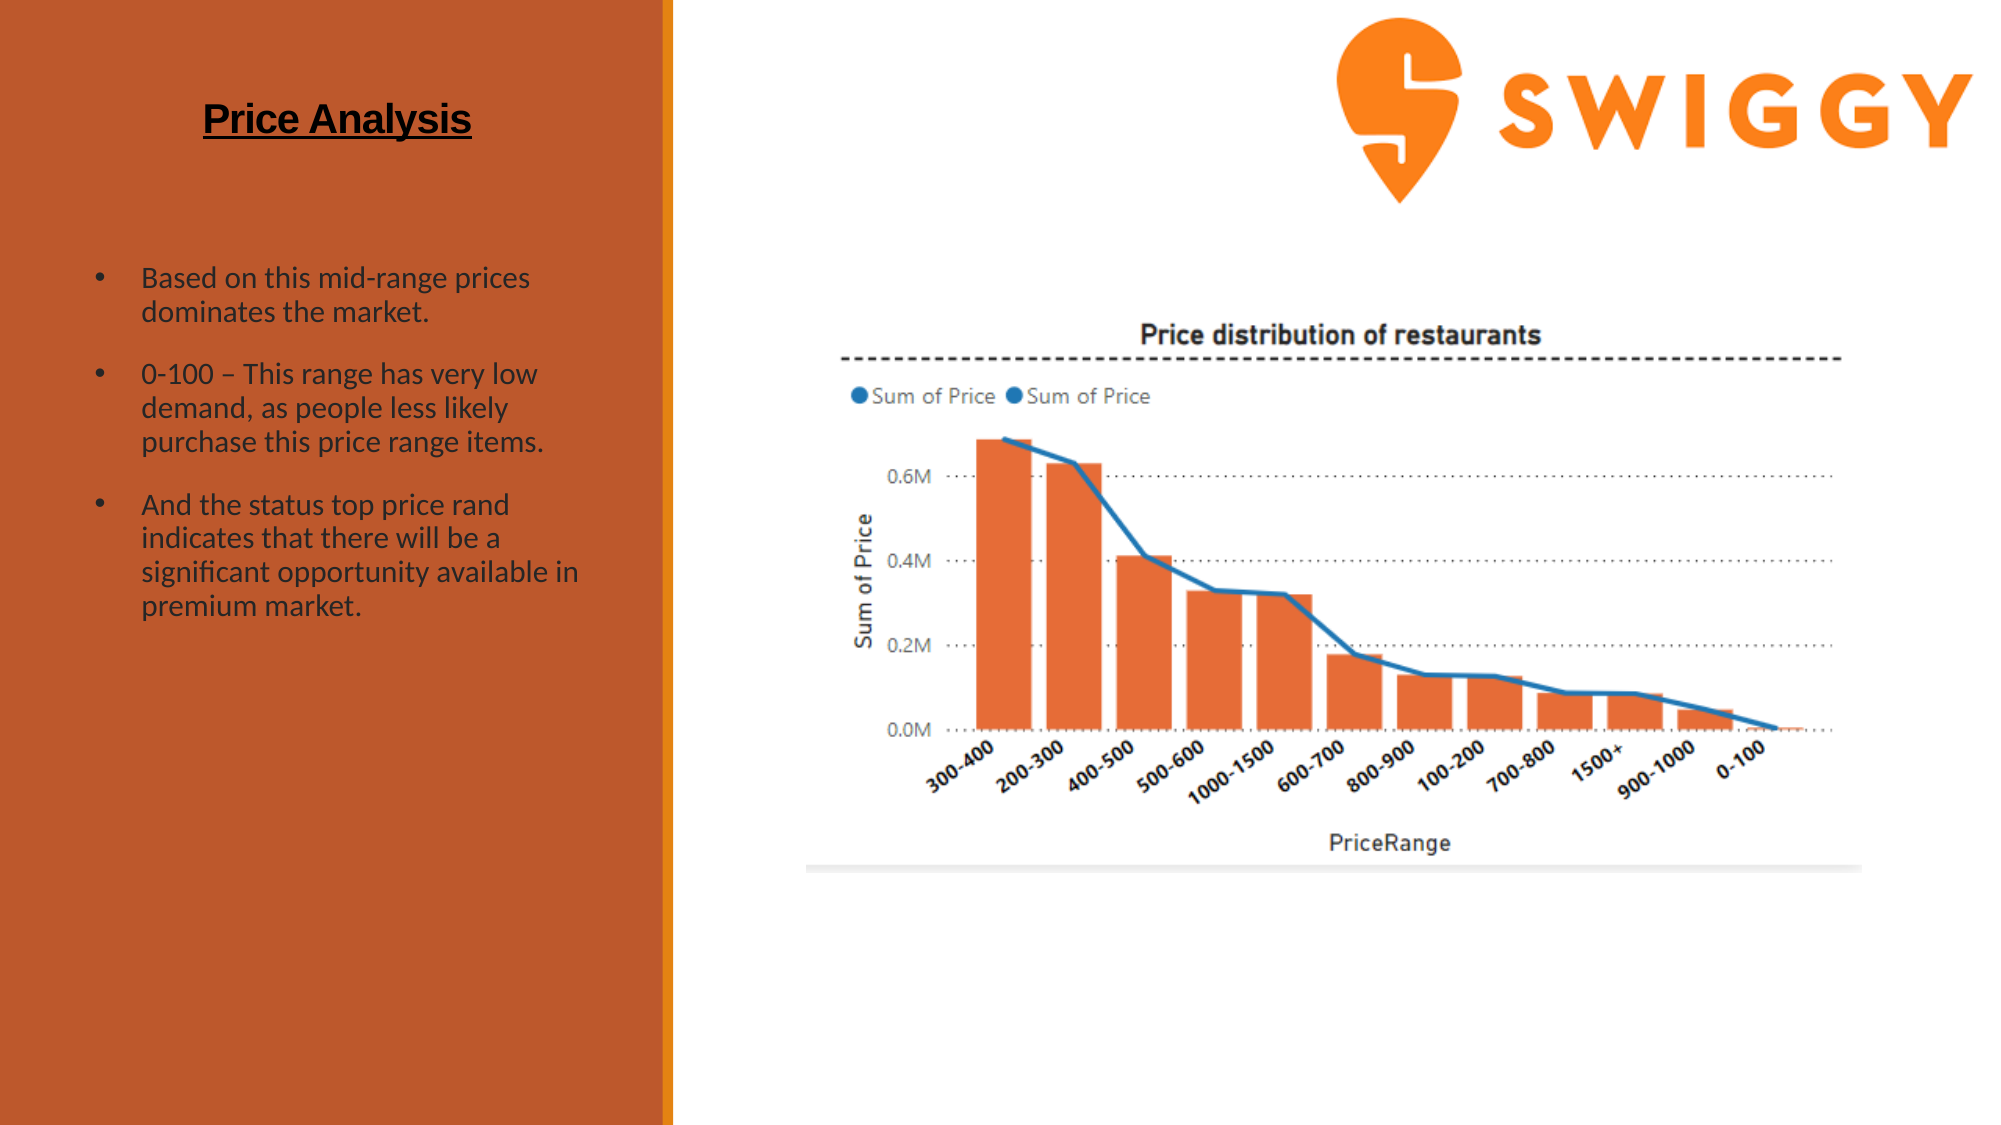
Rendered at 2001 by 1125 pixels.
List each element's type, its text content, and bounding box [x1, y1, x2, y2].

title Price Analysis [75, 73, 600, 150]
list Based on this mid-range prices dominates the market. 0-100 – This range has very low demand, as people less likely purchase this price range items. And the status top price rand indicates that there will be a significant opportunity available in premium market. [79, 254, 605, 984]
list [806, 309, 1863, 874]
picture [1333, 15, 1977, 209]
